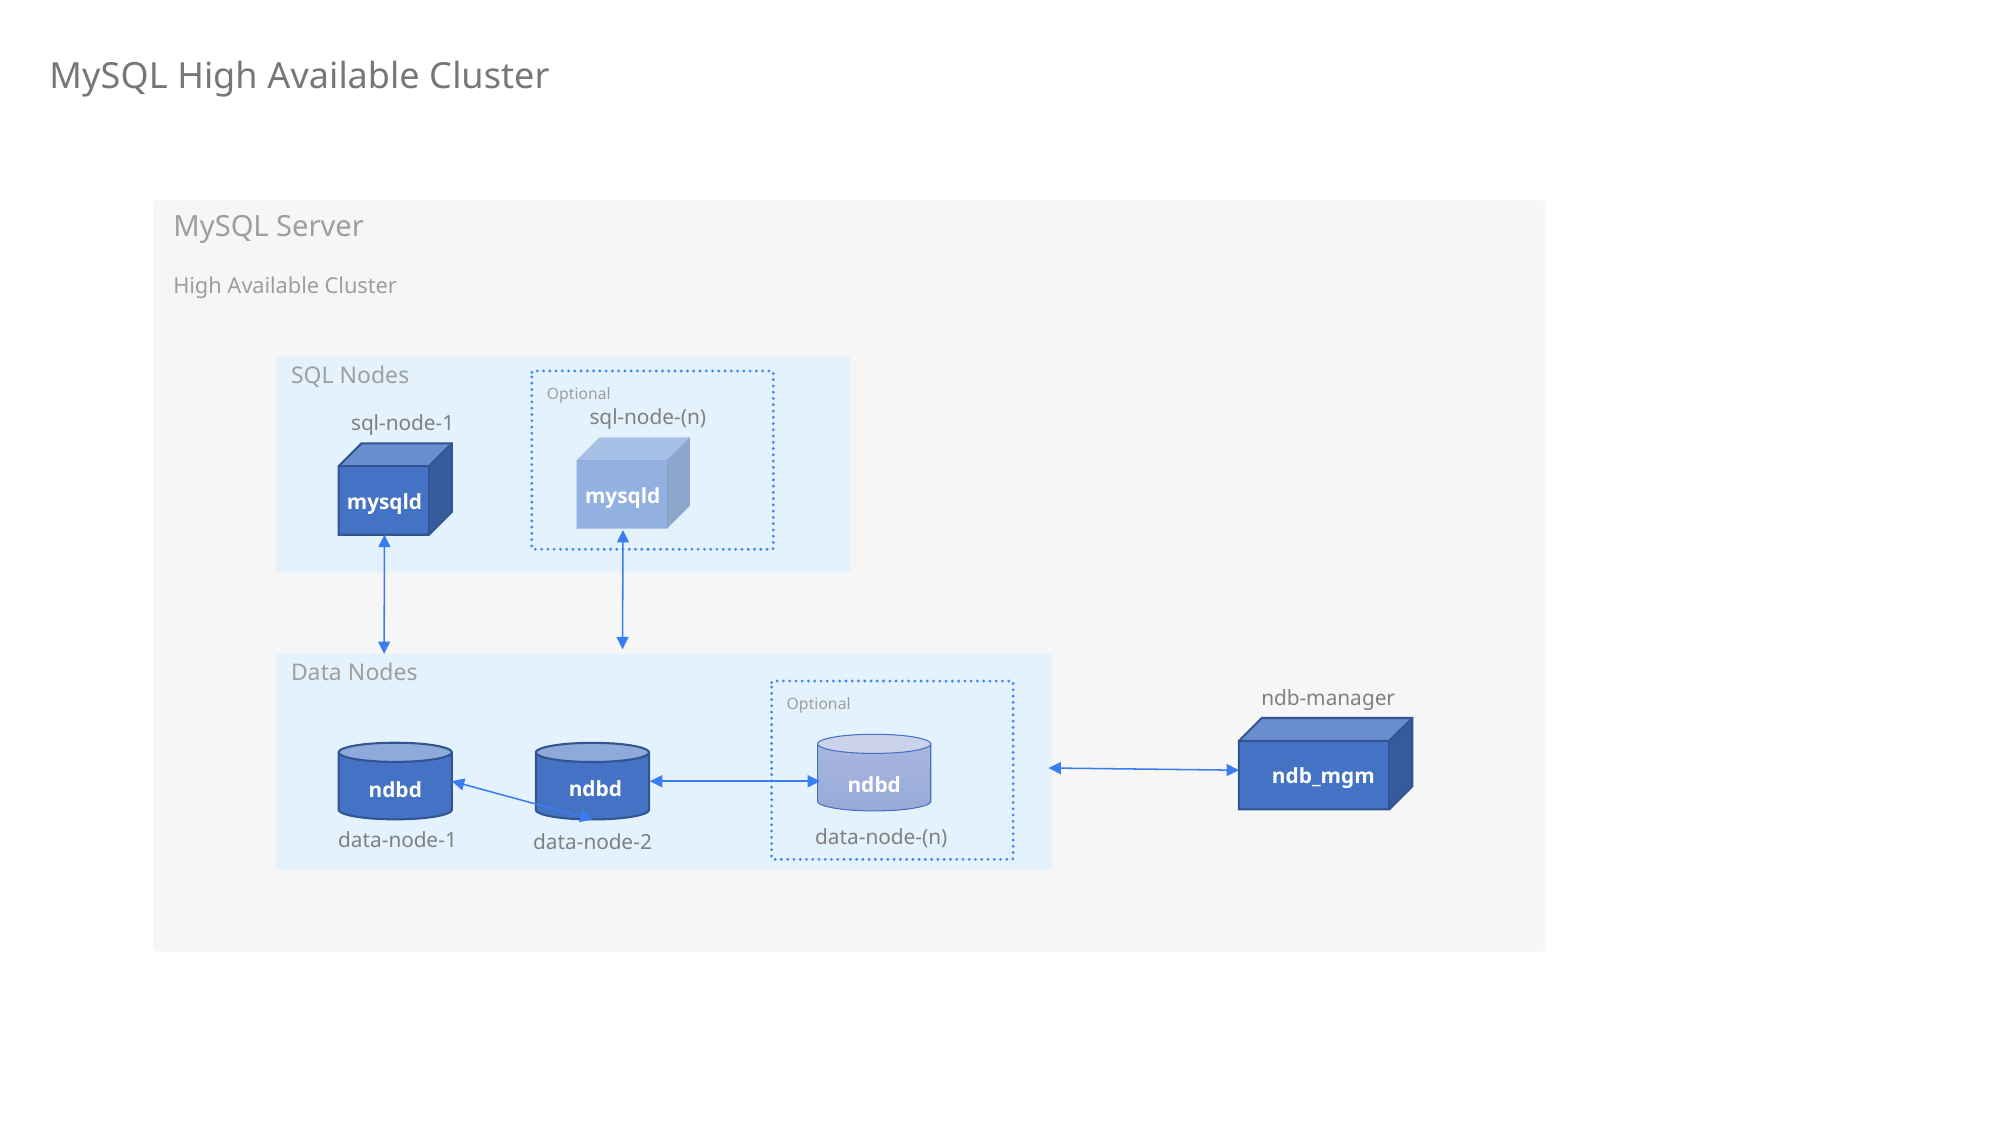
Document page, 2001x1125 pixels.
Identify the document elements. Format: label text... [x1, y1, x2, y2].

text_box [1048, 767, 1240, 771]
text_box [521, 742, 664, 862]
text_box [1238, 677, 1413, 810]
subtitle MySQL High Available Cluster [29, 0, 1959, 117]
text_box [326, 742, 469, 860]
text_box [276, 356, 851, 573]
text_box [771, 681, 1014, 860]
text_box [153, 200, 1546, 952]
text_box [335, 402, 467, 535]
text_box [531, 370, 774, 550]
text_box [276, 653, 1052, 871]
